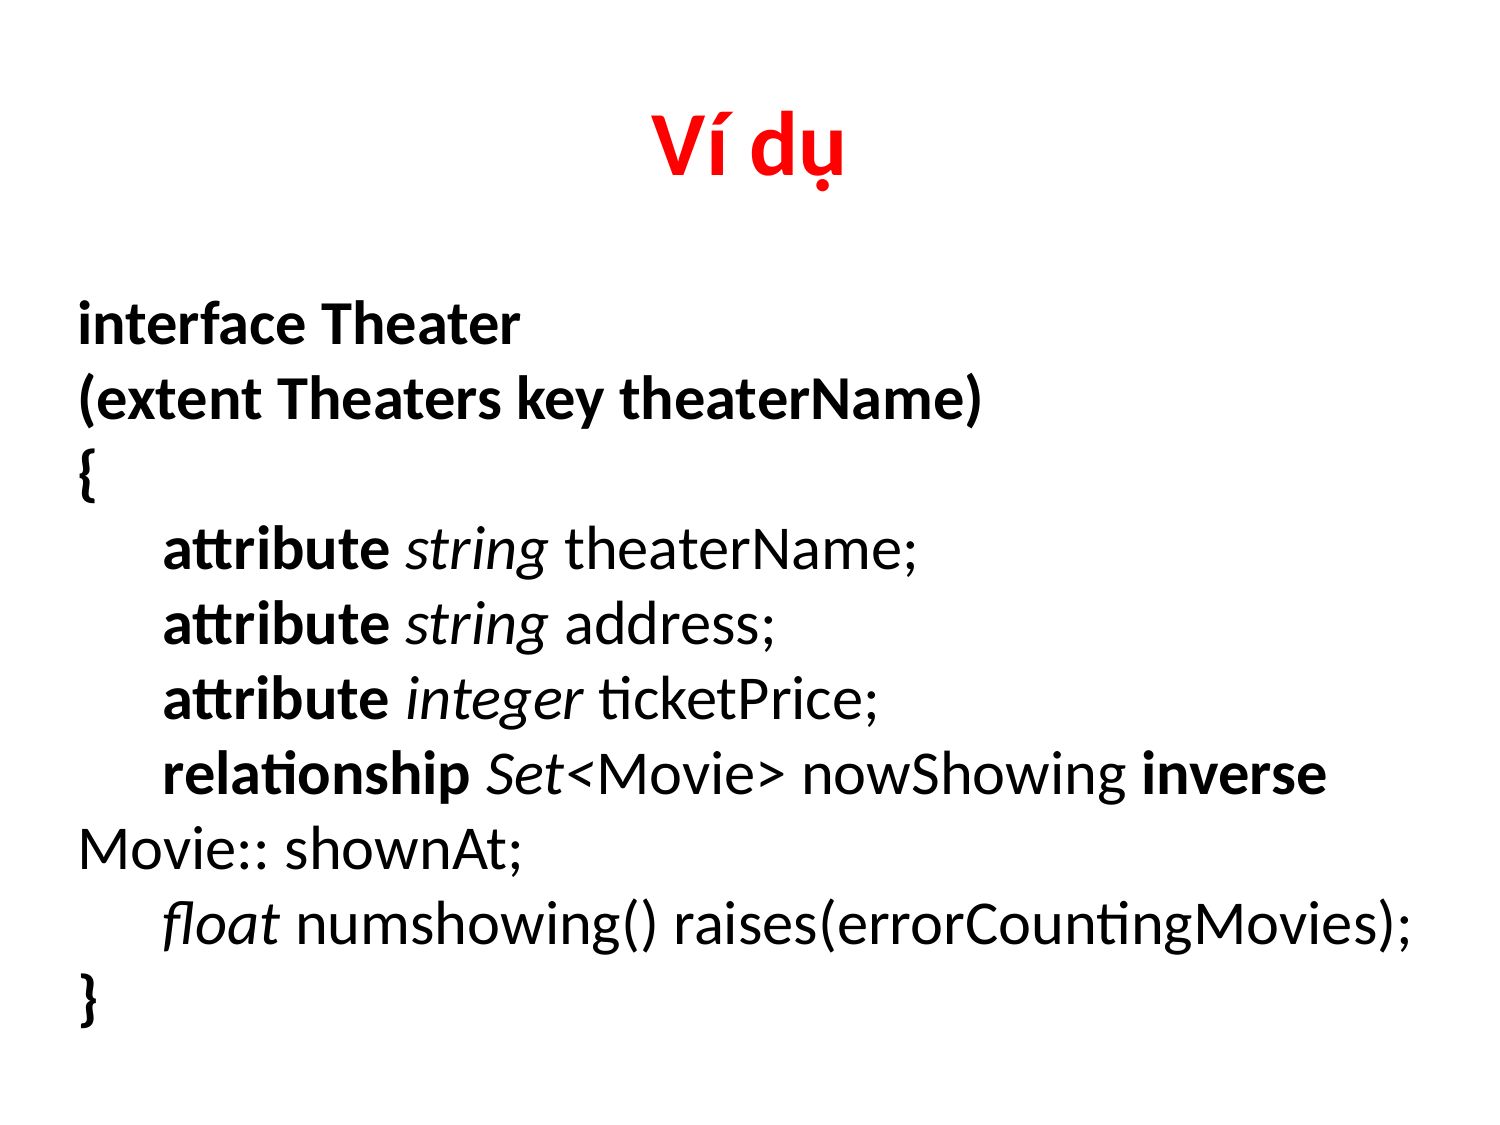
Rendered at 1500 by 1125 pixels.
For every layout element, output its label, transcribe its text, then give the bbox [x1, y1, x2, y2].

title Ví dụ [75, 45, 1425, 233]
text_box interface Theater (extent Theaters key theaterName) { attribute string theaterName; attribute string address; attribute integer ticketPrice; relationship Set<Movie> nowShowing inverse Movie:: shownAt; float numshowing() raises(errorCountingMovies); } [62, 274, 1438, 1040]
